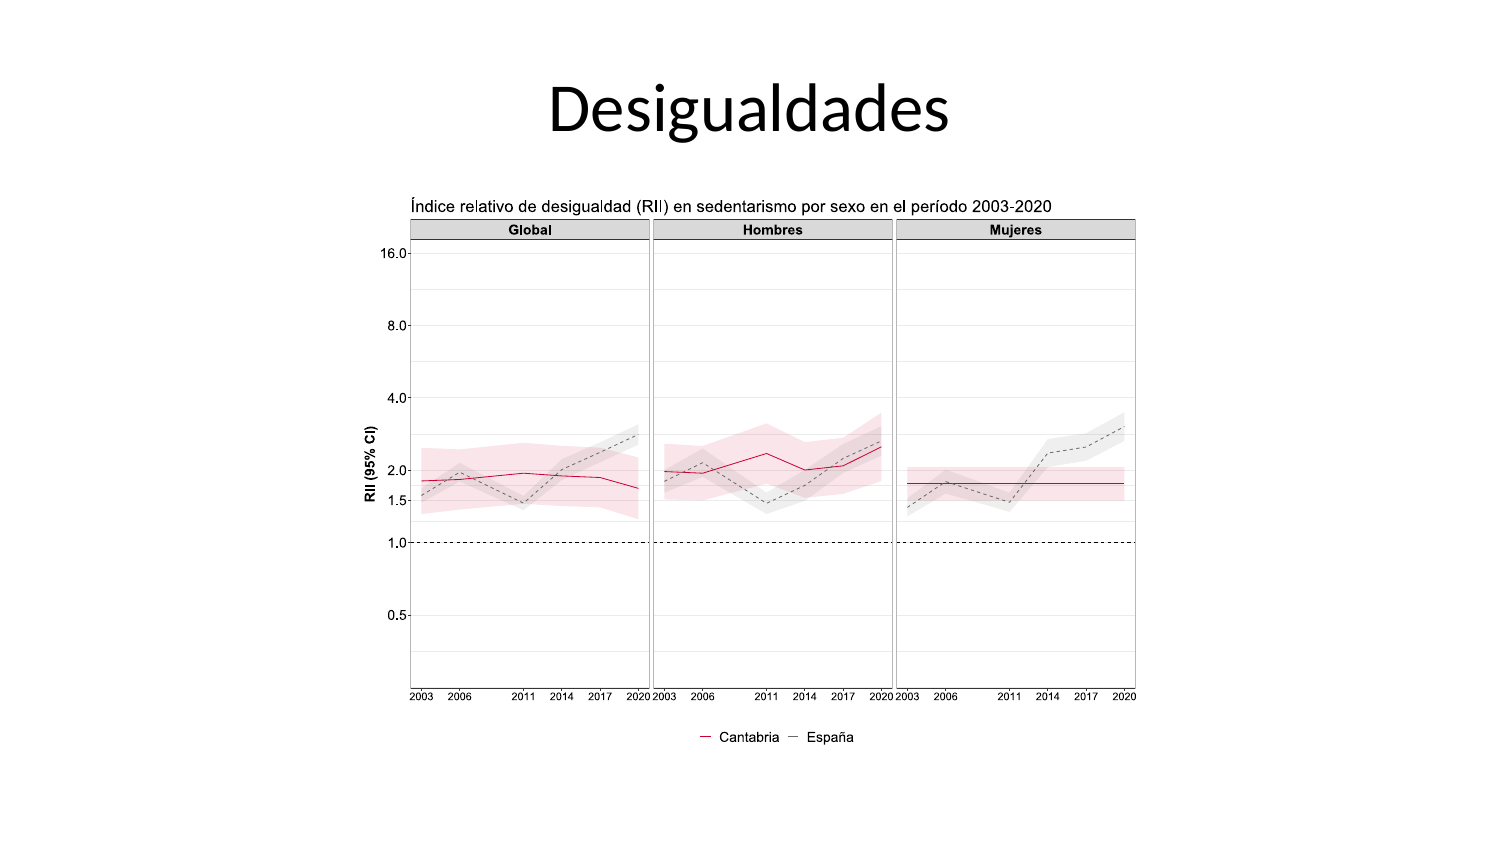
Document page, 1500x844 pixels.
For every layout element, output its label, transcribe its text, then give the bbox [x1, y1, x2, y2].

picture [360, 195, 1140, 753]
title Desigualdades [75, 33, 1425, 175]
